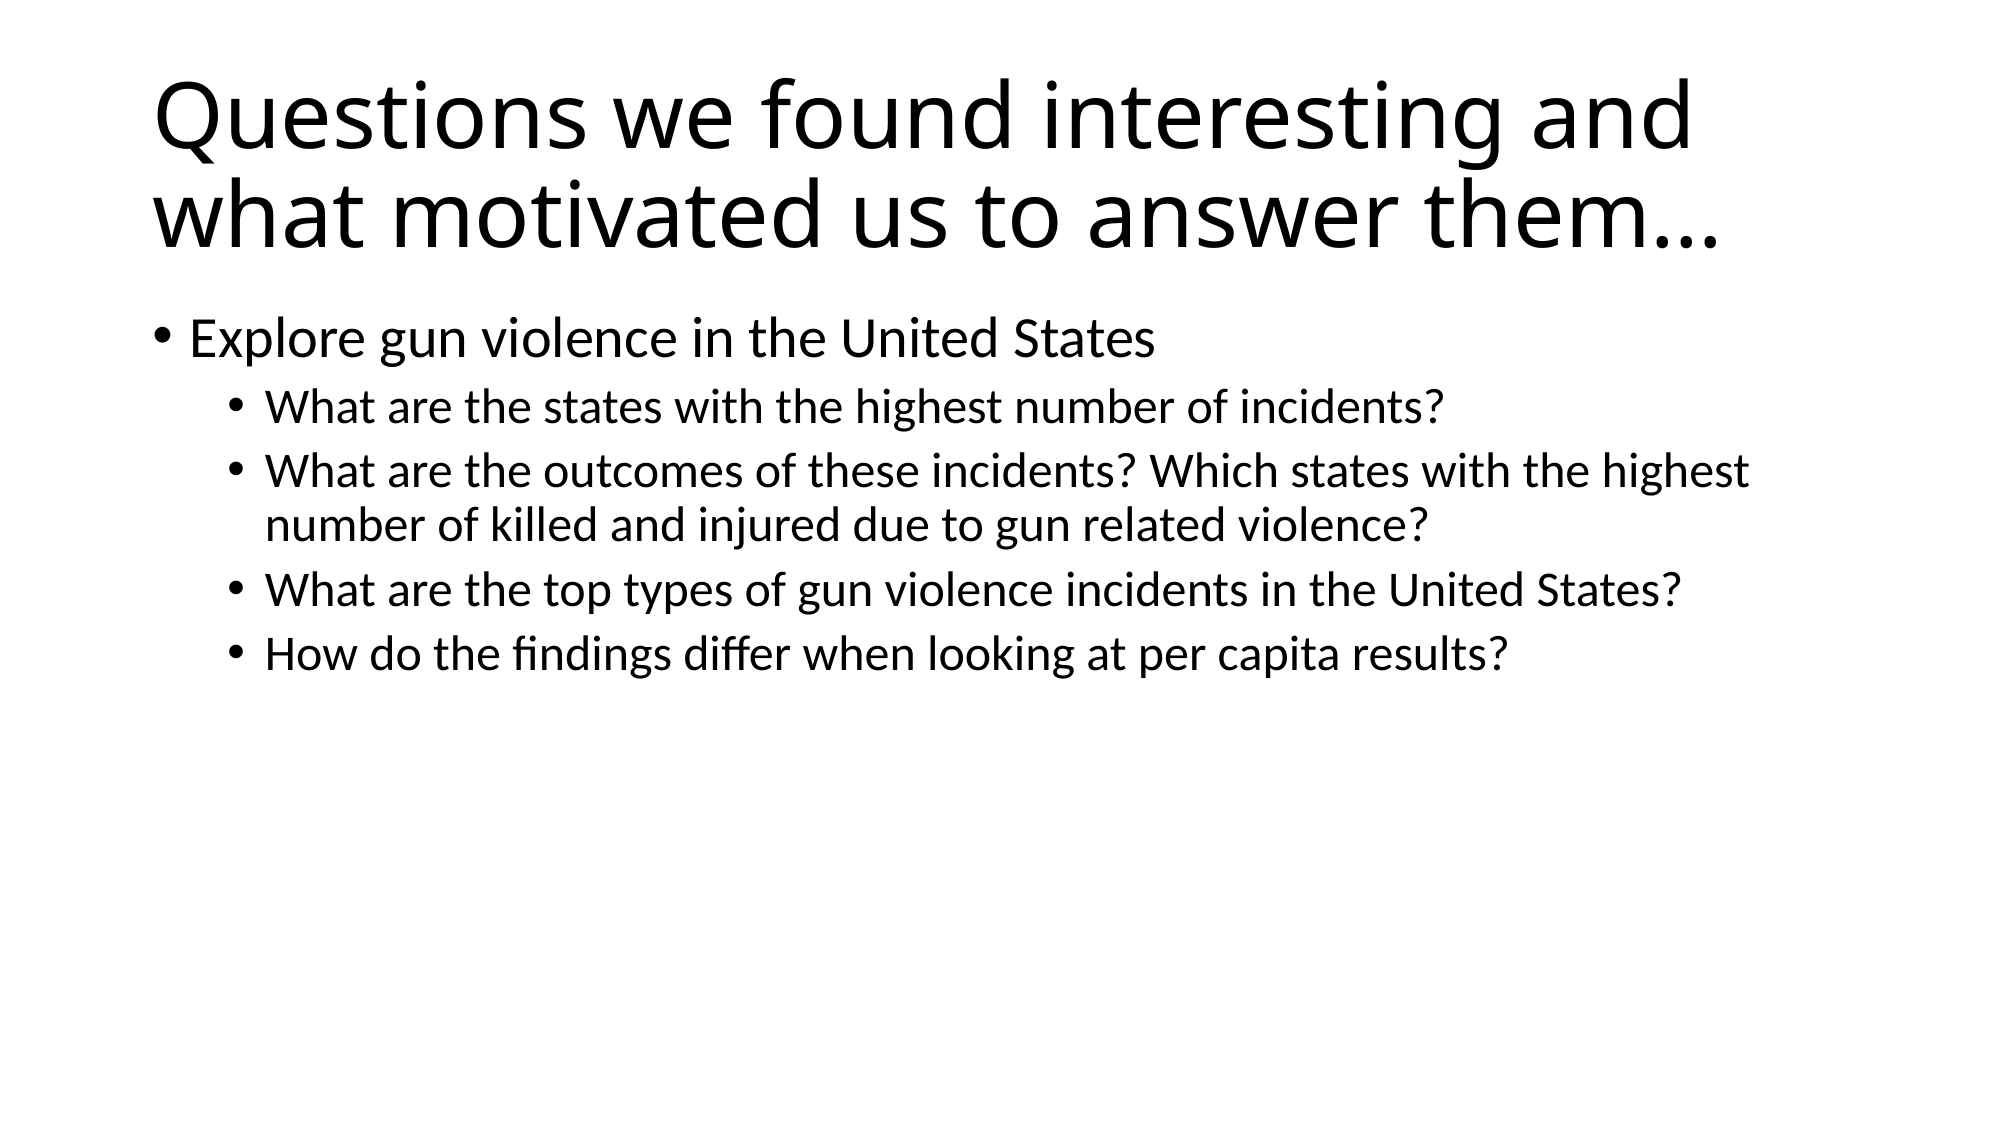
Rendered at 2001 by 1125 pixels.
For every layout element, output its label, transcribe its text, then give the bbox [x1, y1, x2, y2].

list Explore gun violence in the United States What are the states with the highest number of incidents? What are the outcomes of these incidents? Which states with the highest number of killed and injured due to gun related violence? What are the top types of gun violence incidents in the United States? How do the findings differ when looking at per capita results? [137, 299, 1863, 1014]
title Questions we found interesting and what motivated us to answer them… [137, 59, 1863, 278]
